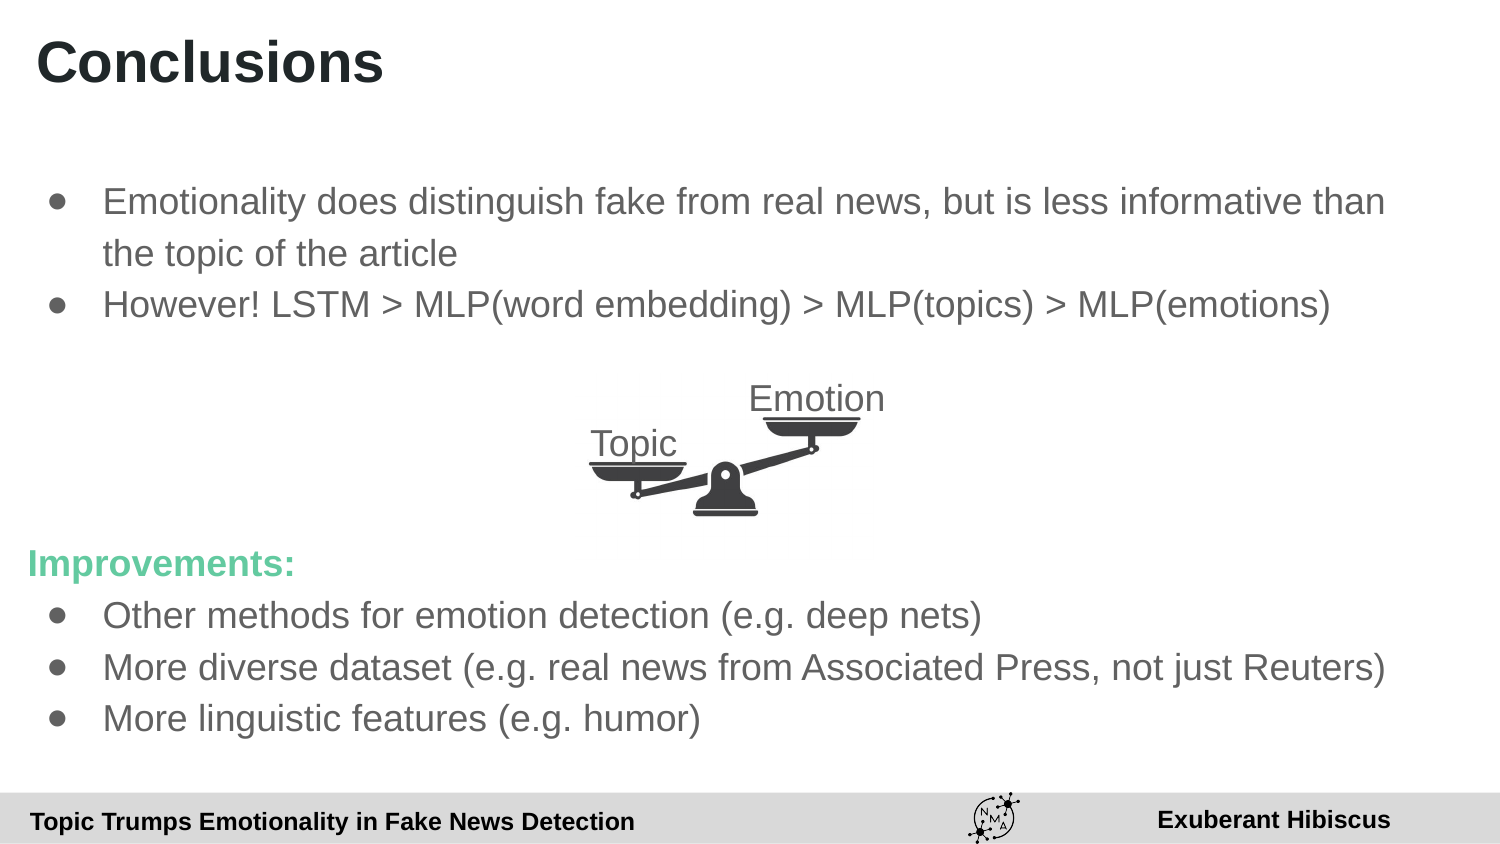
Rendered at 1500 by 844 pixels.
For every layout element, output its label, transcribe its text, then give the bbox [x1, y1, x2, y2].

title Conclusions [21, 9, 1419, 104]
list Emotionality does distinguish fake from real news, but is less informative than the topic of the article However! LSTM > MLP(word embedding) > MLP(topics) > MLP(emotions) Improvements: Other methods for emotion detection (e.g. deep nets) More diverse dataset (e.g. real news from Associated Press, not just Reuters) More linguistic features (e.g. humor) [12, 155, 1411, 716]
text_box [574, 358, 925, 560]
picture [968, 792, 1020, 844]
